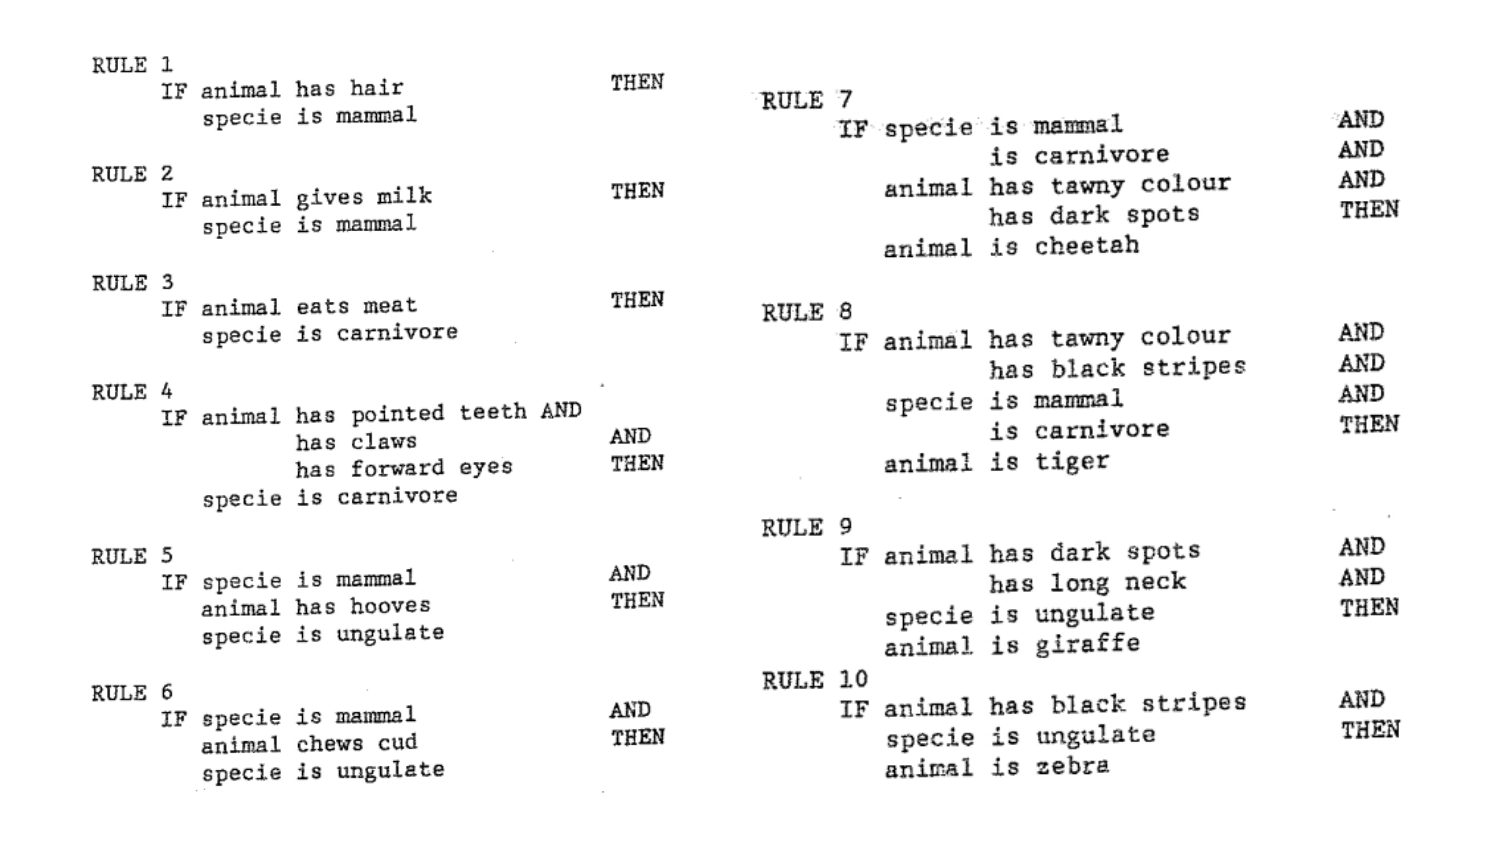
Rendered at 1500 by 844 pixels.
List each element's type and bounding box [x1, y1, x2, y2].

picture [73, 45, 703, 798]
picture [741, 66, 1452, 798]
